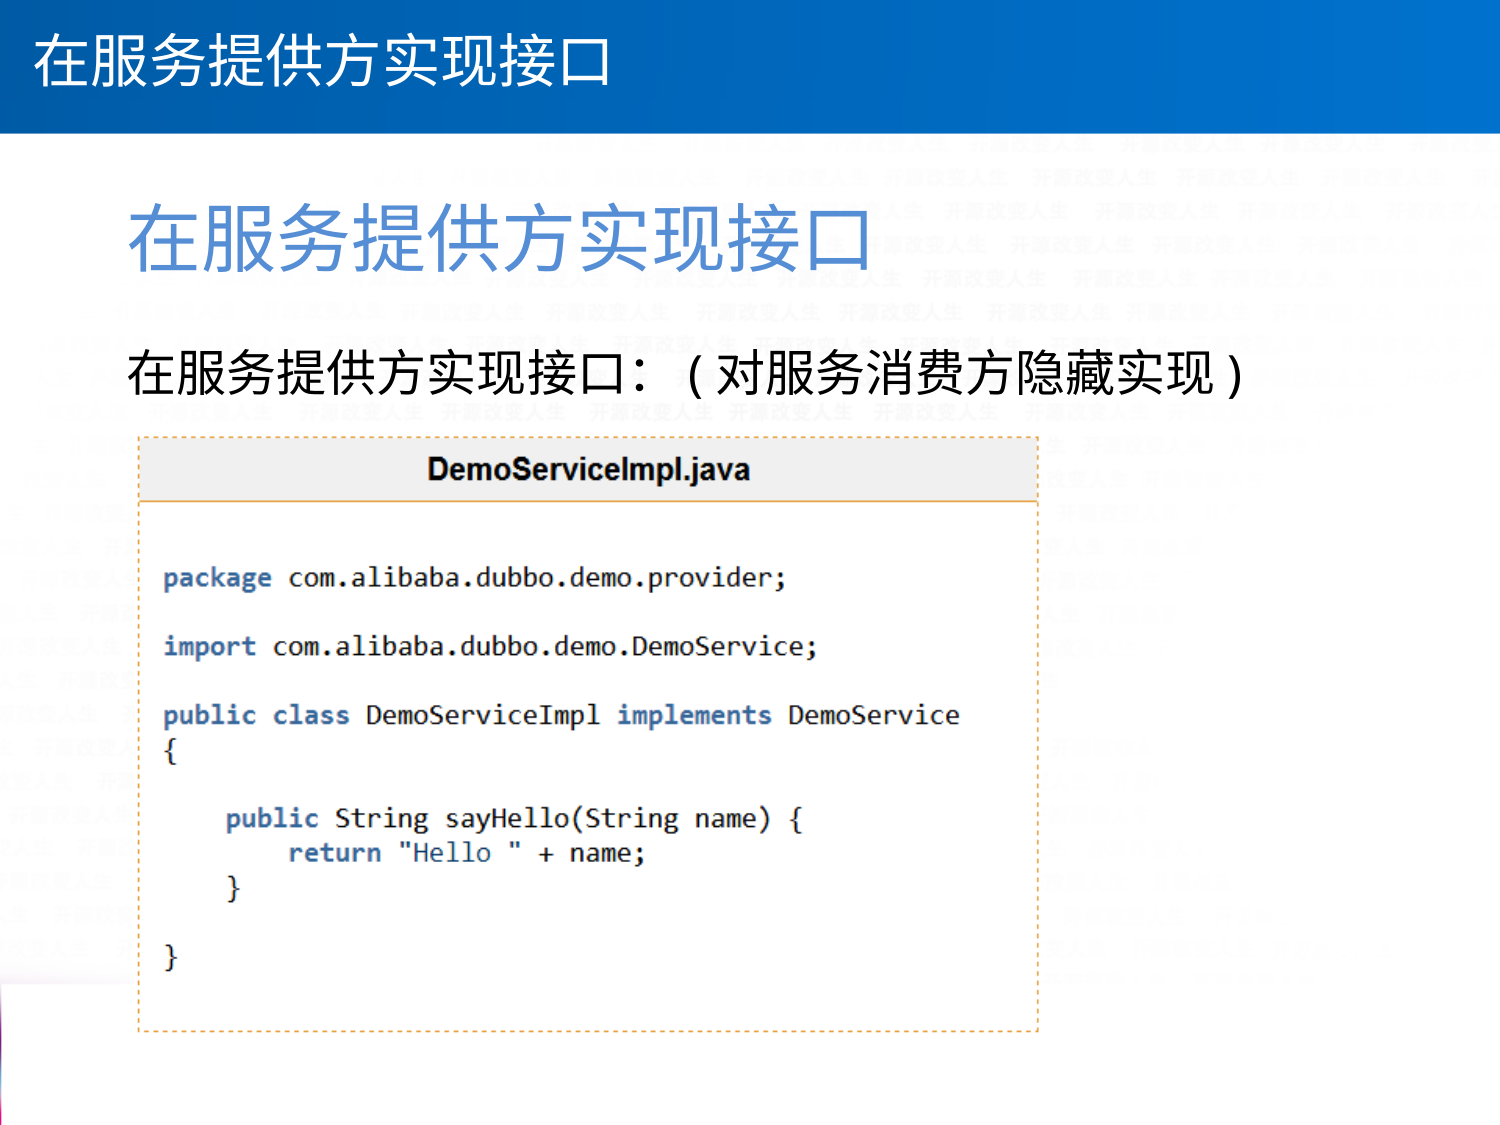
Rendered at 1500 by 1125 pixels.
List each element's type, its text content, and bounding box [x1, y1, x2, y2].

picture [0, 0, 1500, 1125]
text_box 在服务提供方实现接口 在服务提供方实现接口：(对服务消费方隐藏实现) [112, 184, 1412, 410]
title 在服务提供方实现接口 [17, 4, 1500, 114]
